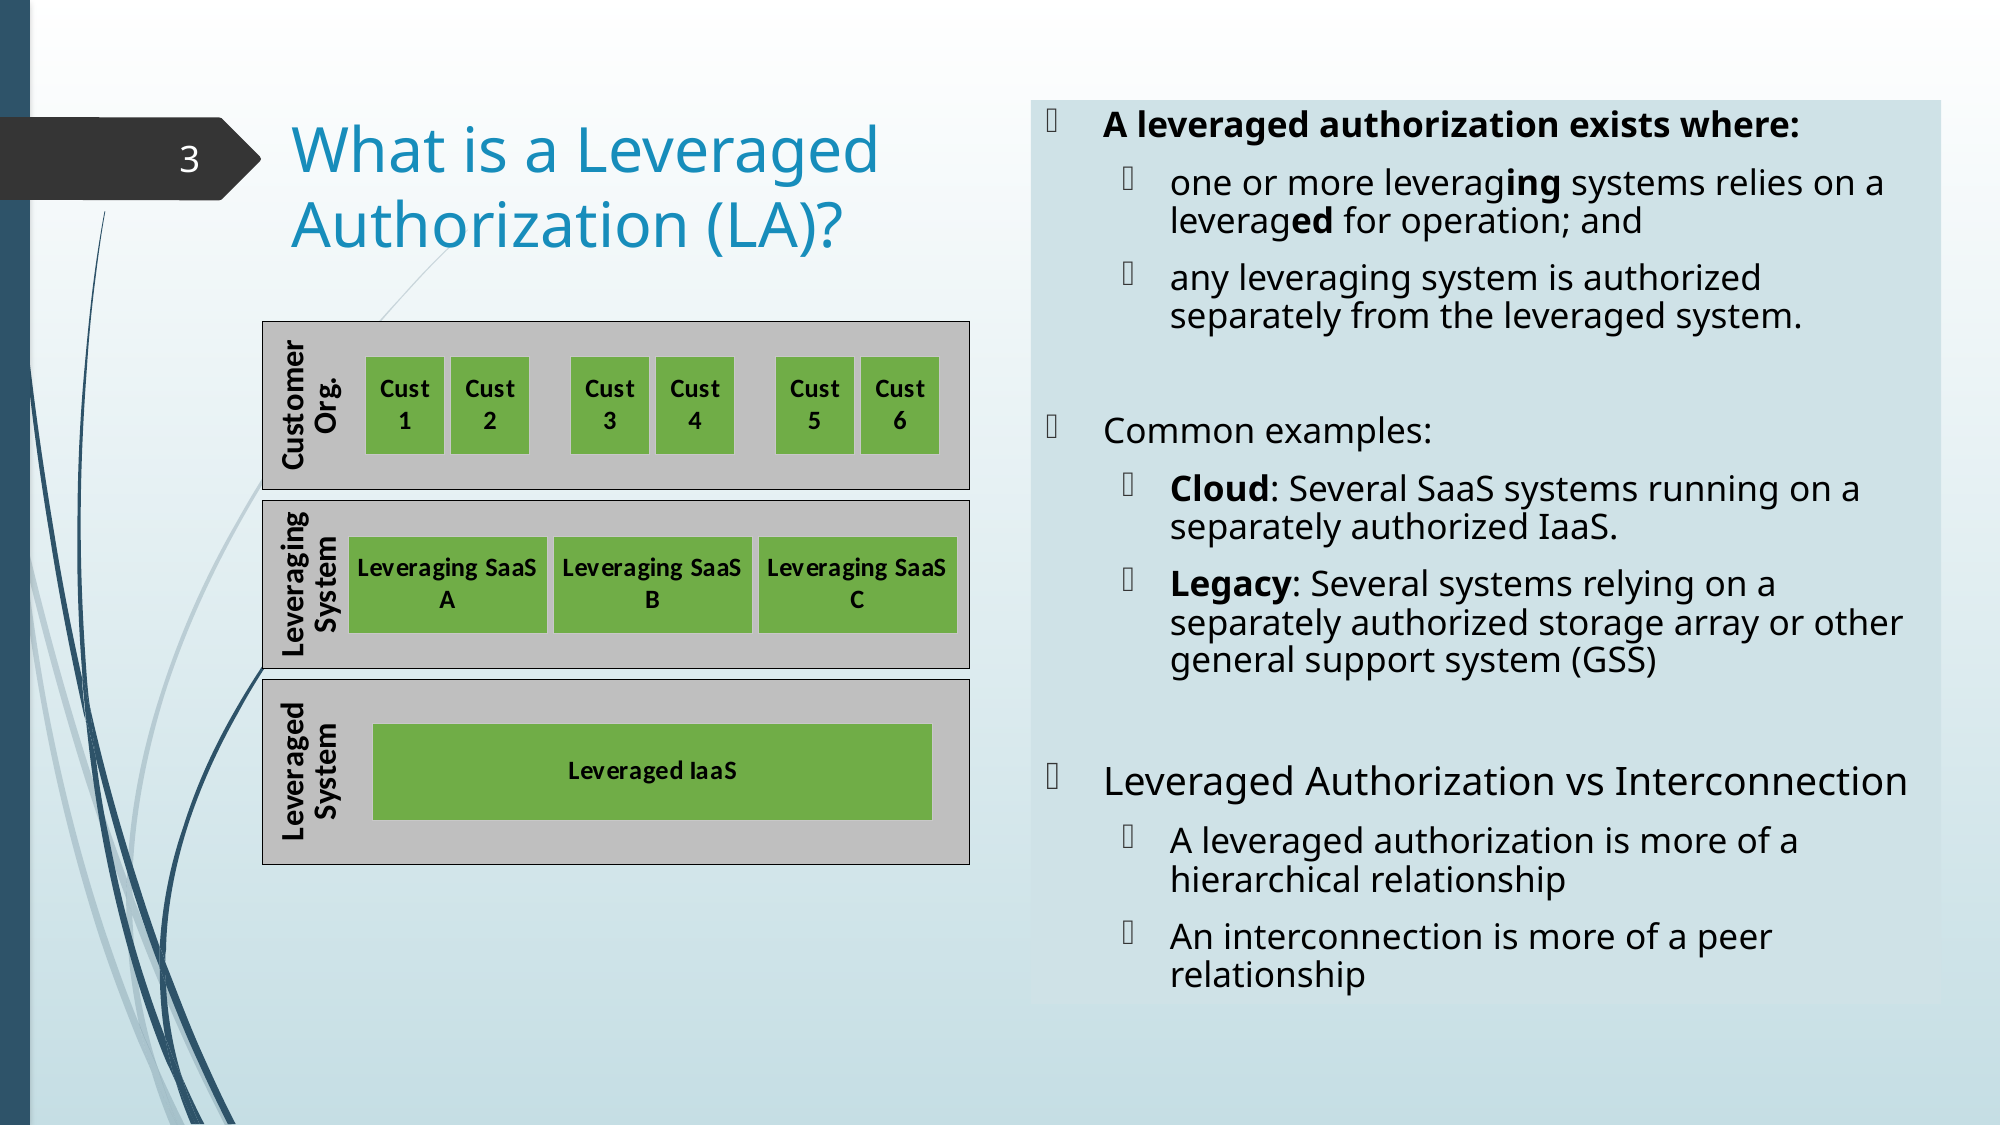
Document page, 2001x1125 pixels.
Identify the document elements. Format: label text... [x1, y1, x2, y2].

slide_number 3 [87, 129, 216, 190]
picture [258, 312, 972, 866]
list A leveraged authorization exists where: one or more leveraging systems relies on a leveraged for operation; and any leveraging system is authorized separately from the leveraged system. Common examples: Cloud: Several SaaS systems running on a separately authorized IaaS. Legacy: Several systems relying on a separately authorized storage array or other general support system (GSS) Leveraged Authorization vs Interconnection A leveraged authorization is more of a hierarchical relationship An interconnection is more of a peer relationship [1030, 100, 1942, 1005]
title What is a Leveraged Authorization (LA)? [276, 102, 956, 311]
